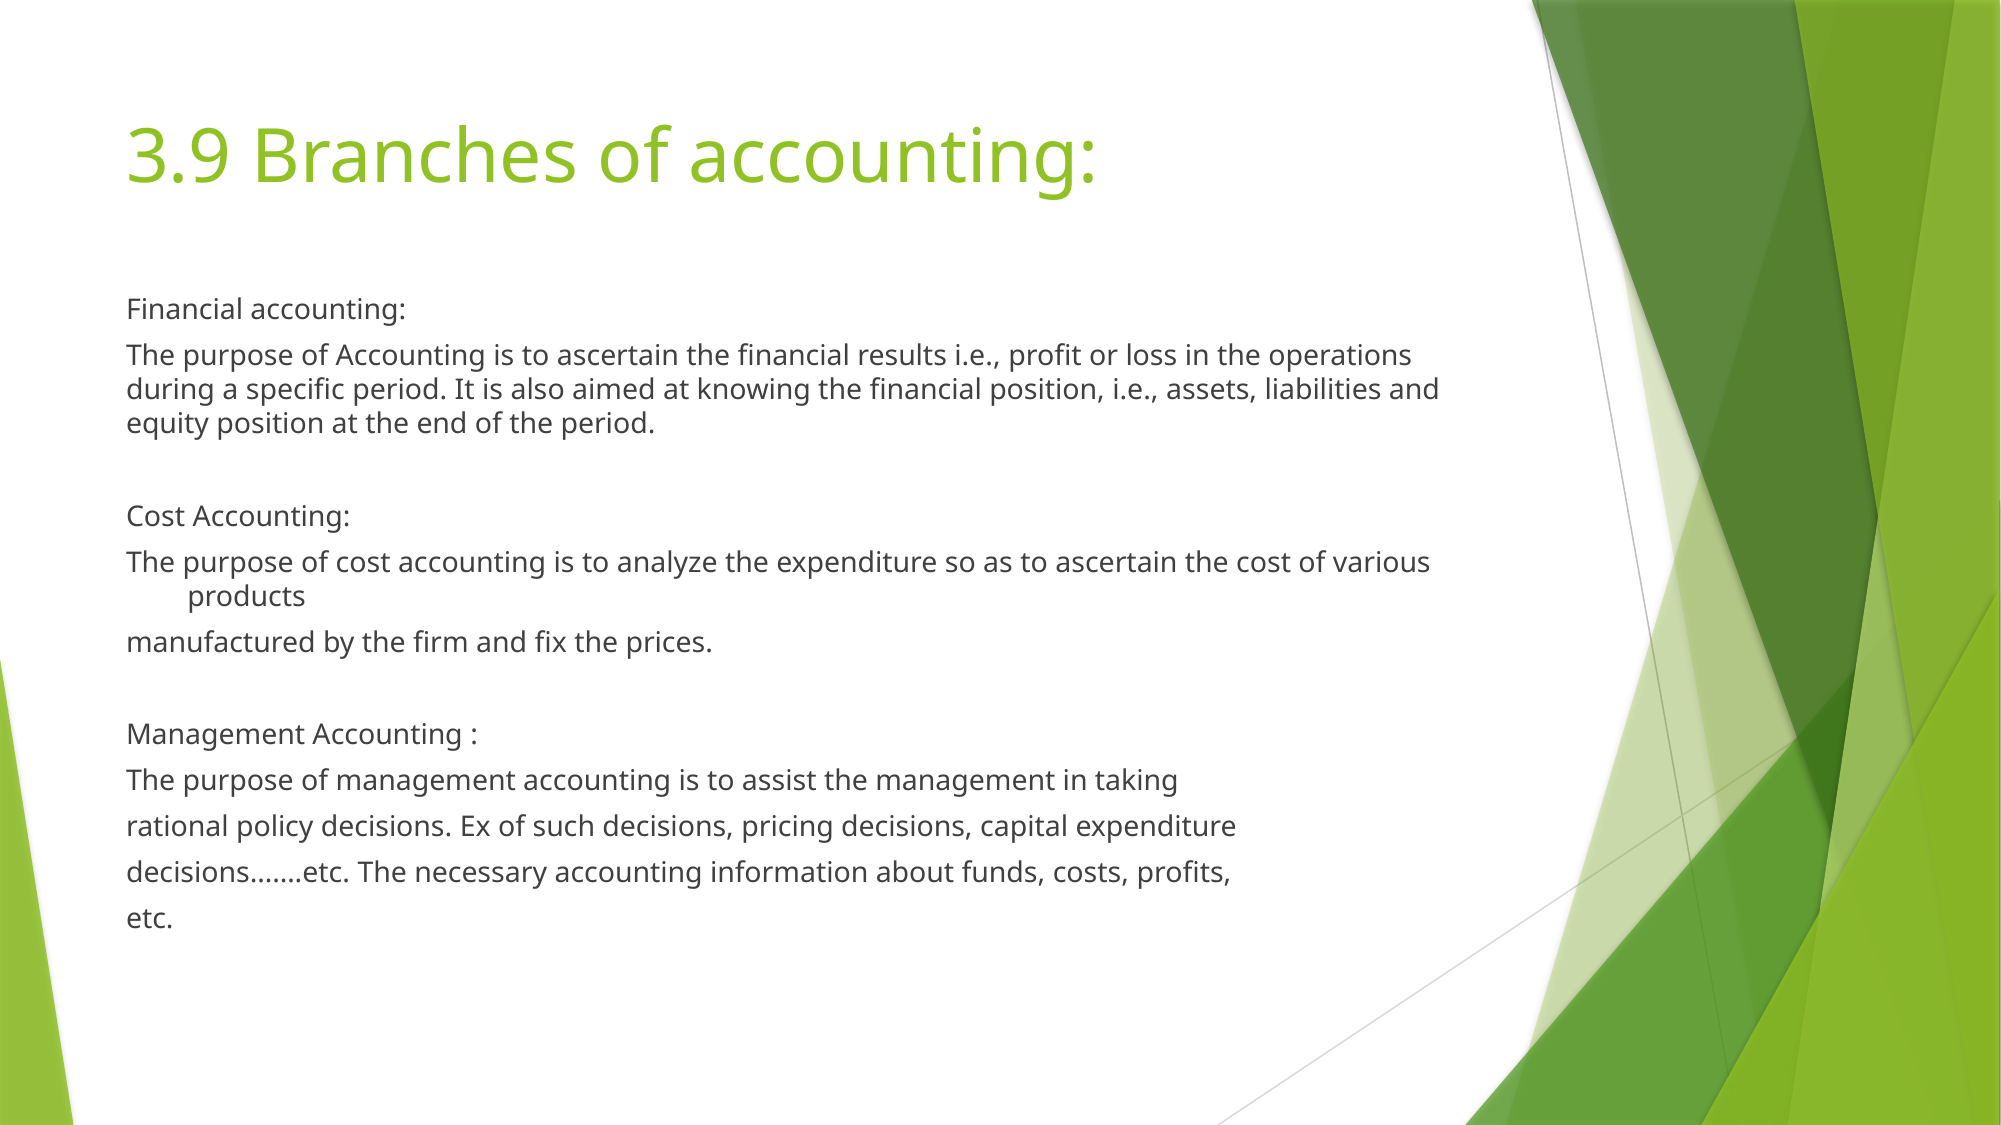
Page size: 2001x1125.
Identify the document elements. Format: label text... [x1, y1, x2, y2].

list Financial accounting: The purpose of Accounting is to ascertain the financial results i.e., profit or loss in the operations during a specific period. It is also aimed at knowing the financial position, i.e., assets, liabilities and equity position at the end of the period. Cost Accounting: The purpose of cost accounting is to analyze the expenditure so as to ascertain the cost of various products manufactured by the firm and fix the prices. Management Accounting : The purpose of management accounting is to assist the management in taking rational policy decisions. Ex of such decisions, pricing decisions, capital expenditure decisions…….etc. The necessary accounting information about funds, costs, profits, etc. [111, 283, 1522, 992]
title 3.9 Branches of accounting: [111, 99, 1522, 283]
